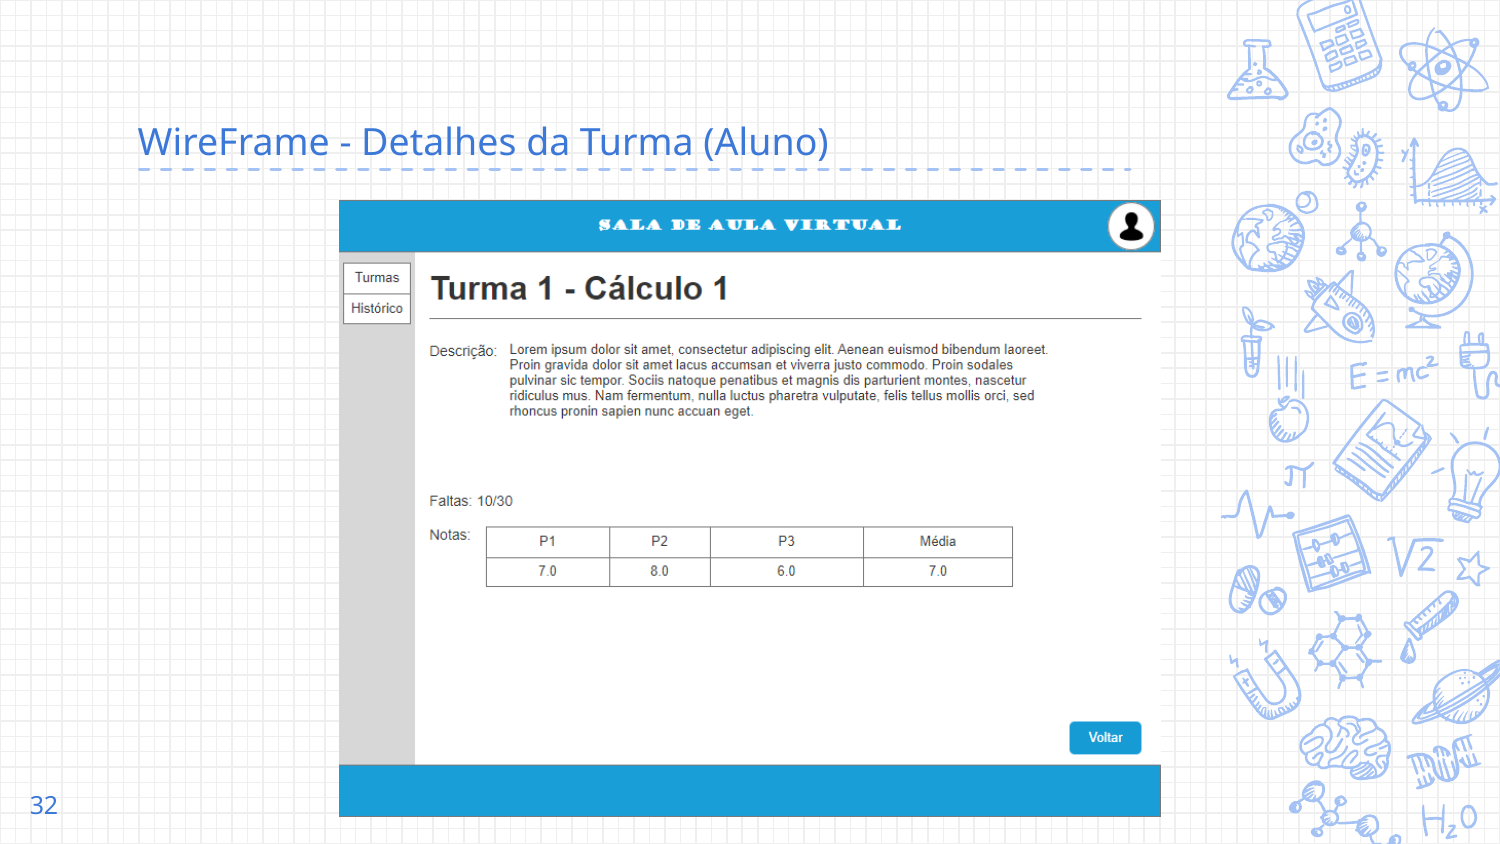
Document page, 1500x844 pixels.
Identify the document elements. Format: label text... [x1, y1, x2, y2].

title WireFrame - Detalhes da Turma (Aluno) [122, 36, 1130, 178]
slide_number ‹#› [14, 774, 105, 840]
picture [339, 200, 1161, 818]
